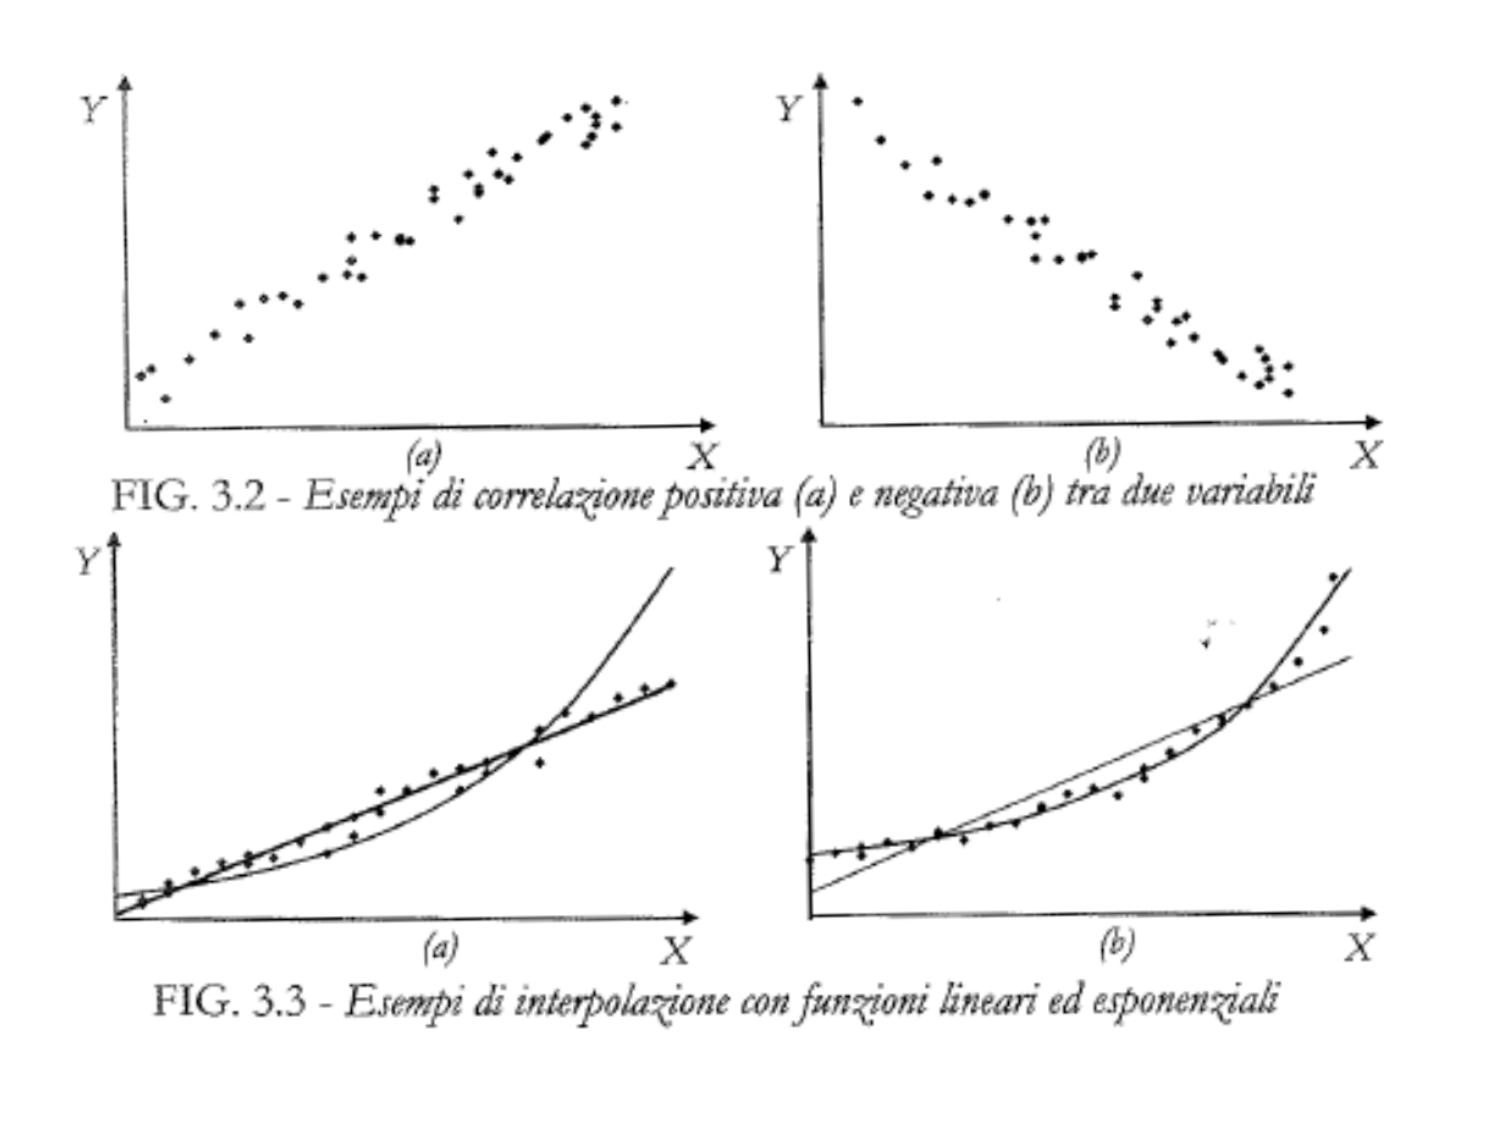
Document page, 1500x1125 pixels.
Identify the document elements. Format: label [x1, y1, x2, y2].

picture [22, 44, 1442, 1088]
